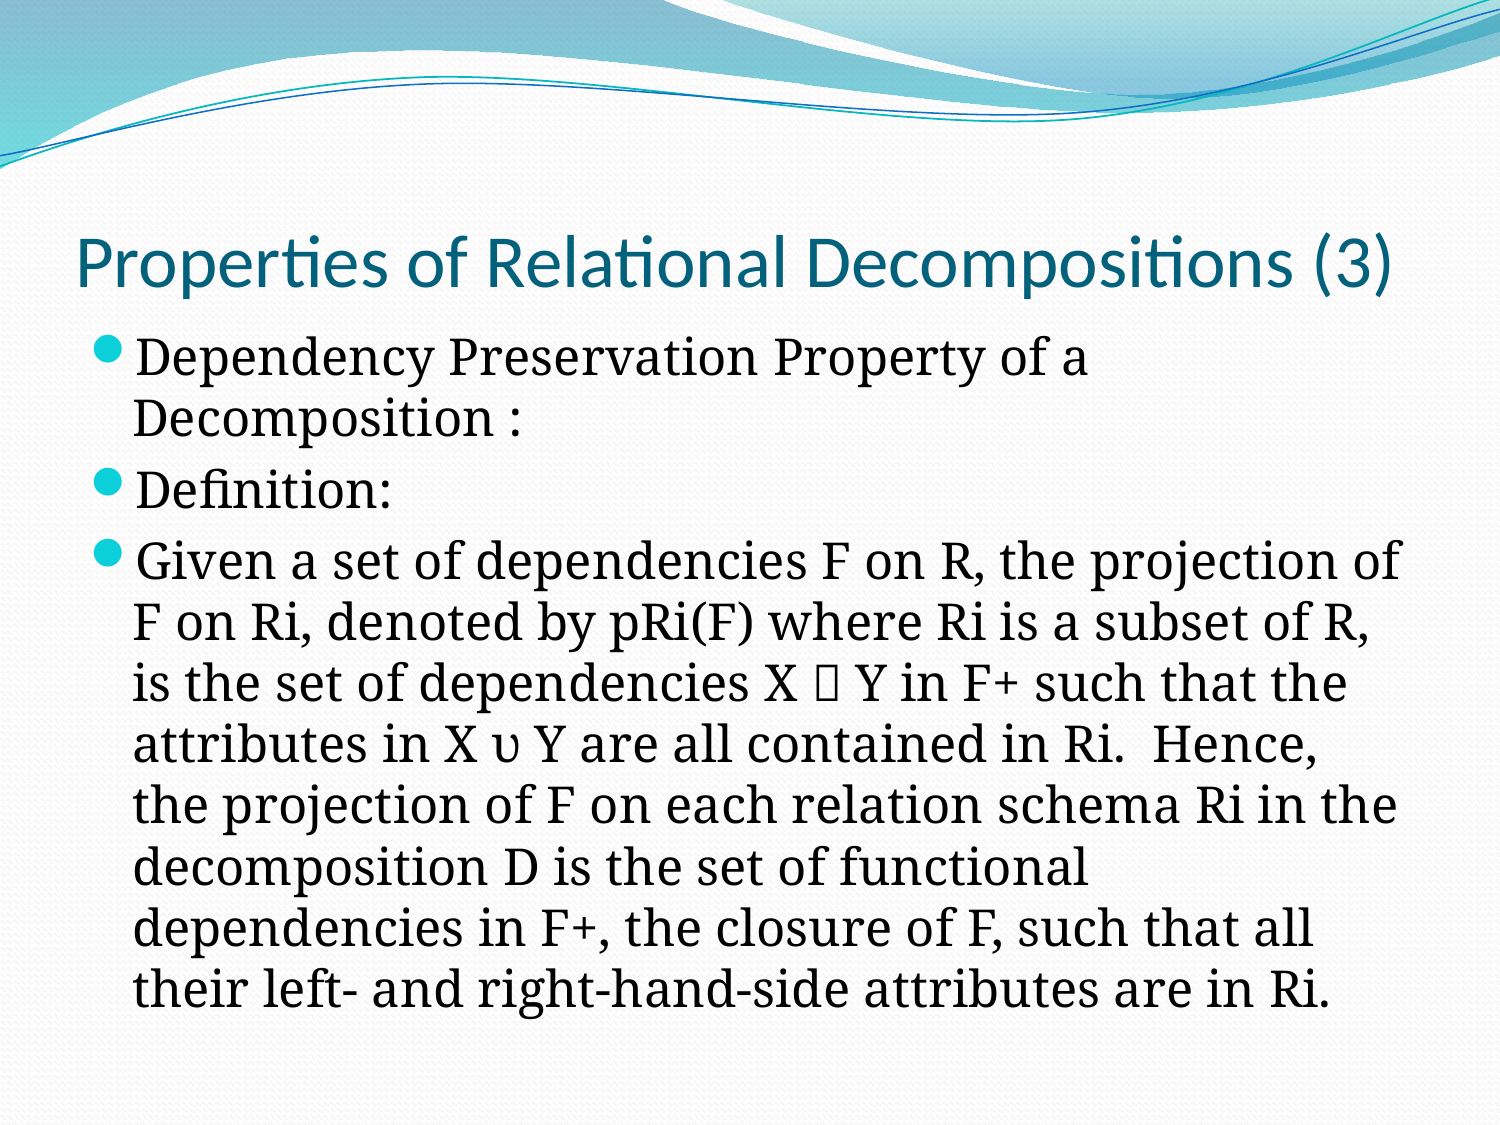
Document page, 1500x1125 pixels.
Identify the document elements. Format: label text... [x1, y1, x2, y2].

list Dependency Preservation Property of a Decomposition : Definition: Given a set of dependencies F on R, the projection of F on Ri, denoted by pRi(F) where Ri is a subset of R, is the set of dependencies X  Y in F+ such that the attributes in X υ Y are all contained in Ri. Hence, the projection of F on each relation schema Ri in the decomposition D is the set of functional dependencies in F+, the closure of F, such that all their left- and right-hand-side attributes are in Ri. [75, 317, 1425, 1038]
title Properties of Relational Decompositions (3) [75, 115, 1425, 303]
